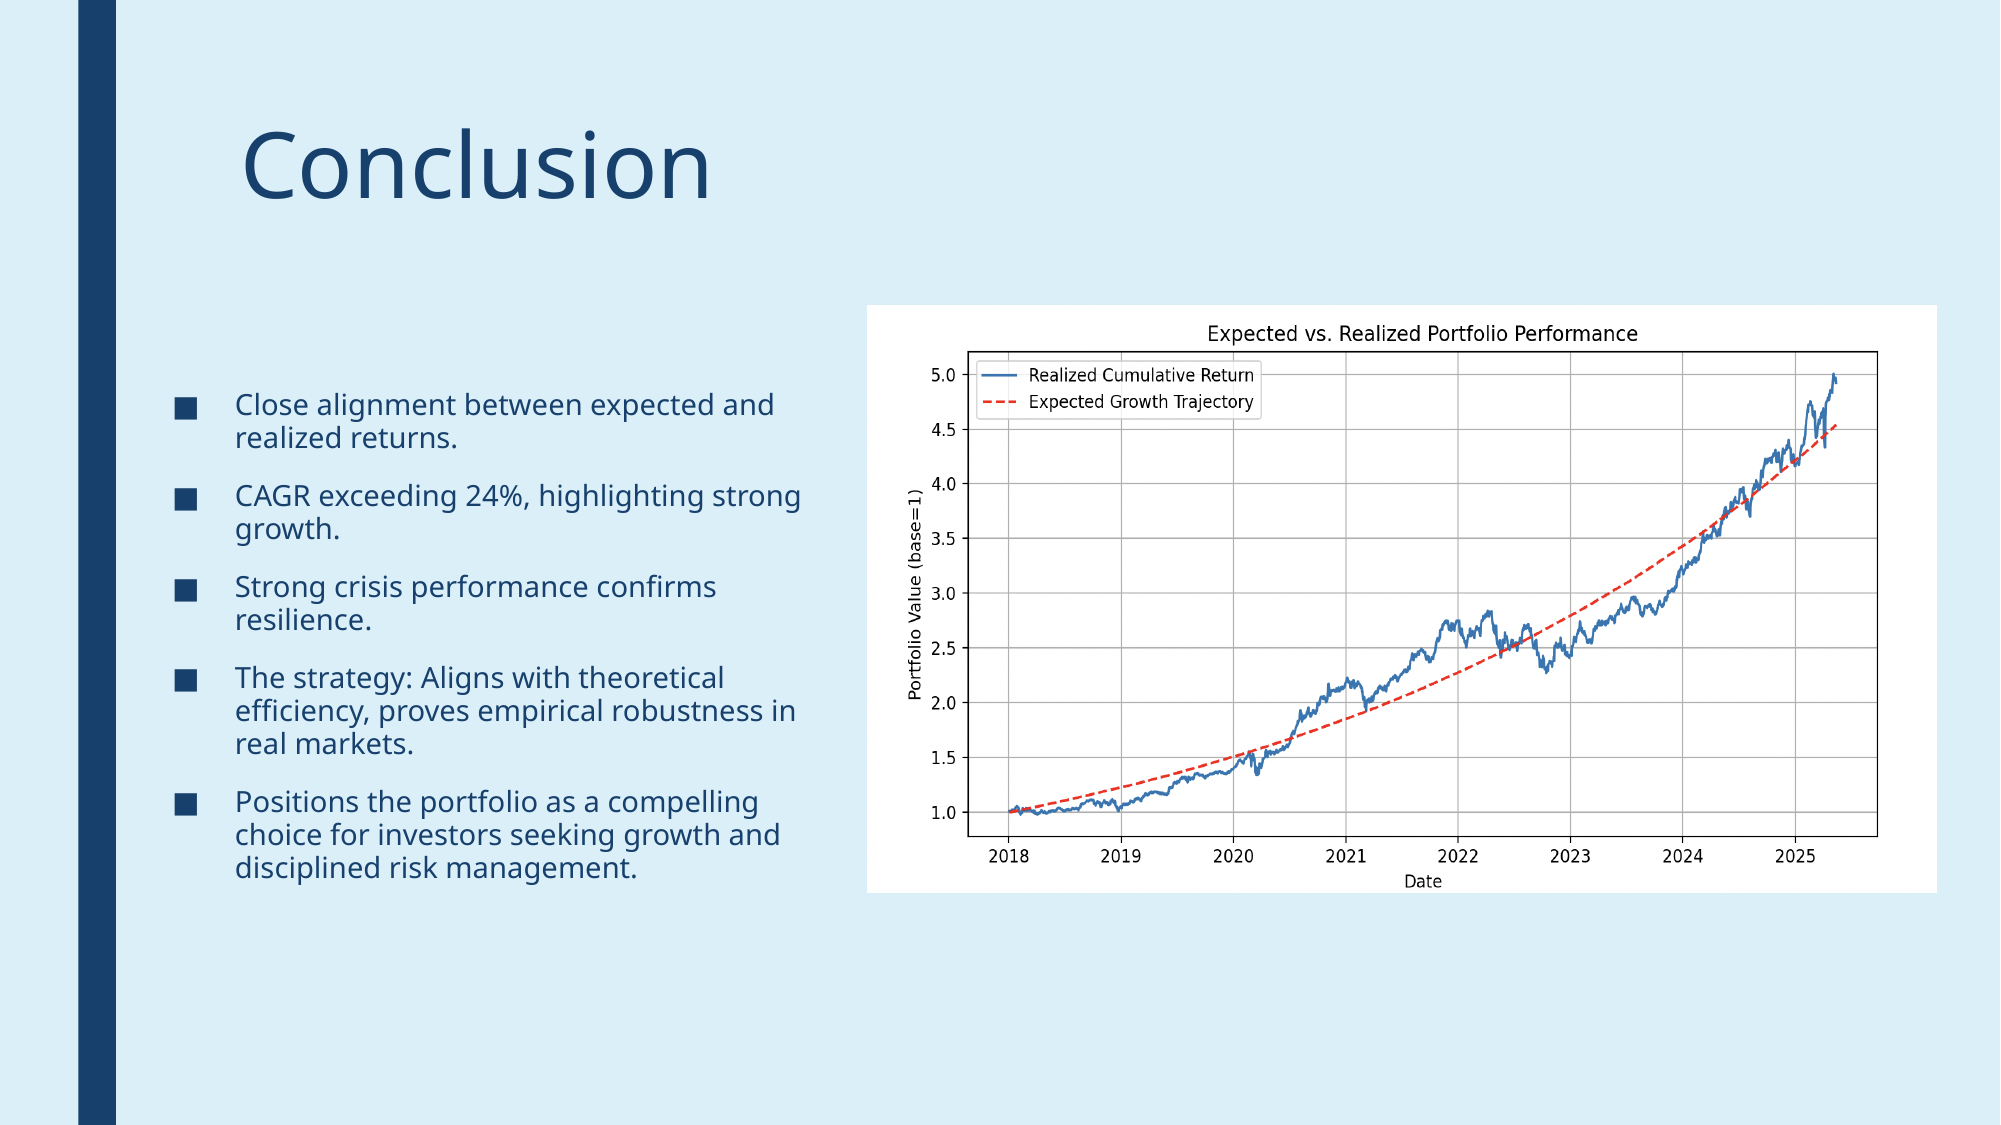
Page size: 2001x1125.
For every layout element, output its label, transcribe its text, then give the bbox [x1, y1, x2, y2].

list Close alignment between expected and realized returns. CAGR exceeding 24%, highlighting strong growth. Strong crisis performance confirms resilience. The strategy: Aligns with theoretical efficiency, proves empirical robustness in real markets. Positions the portfolio as a compelling choice for investors seeking growth and disciplined risk management. [157, 382, 867, 893]
picture [867, 305, 1937, 893]
title Conclusion [225, 112, 764, 357]
